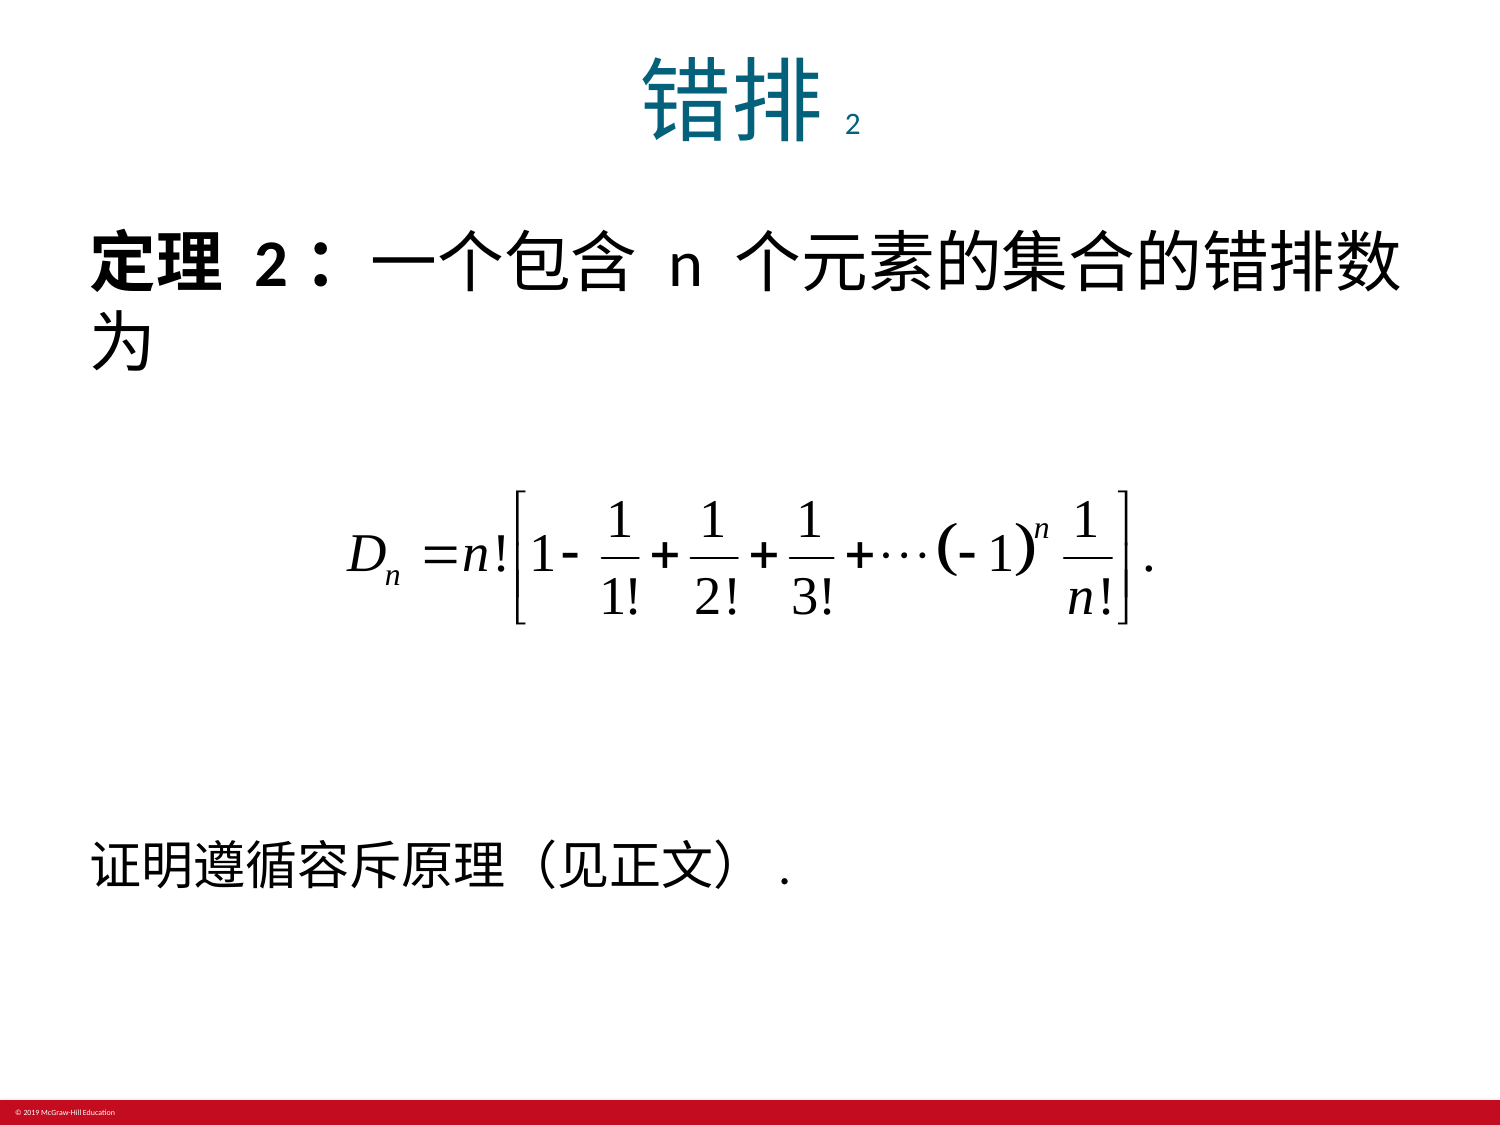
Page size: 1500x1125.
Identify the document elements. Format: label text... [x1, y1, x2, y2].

list 定理 2：一个包含 n 个元素的集合的错排数为 [75, 212, 1425, 388]
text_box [337, 480, 1163, 636]
title 错排2 [0, 0, 1500, 195]
list 证明遵循容斥原理（见正文）. [75, 825, 1463, 900]
